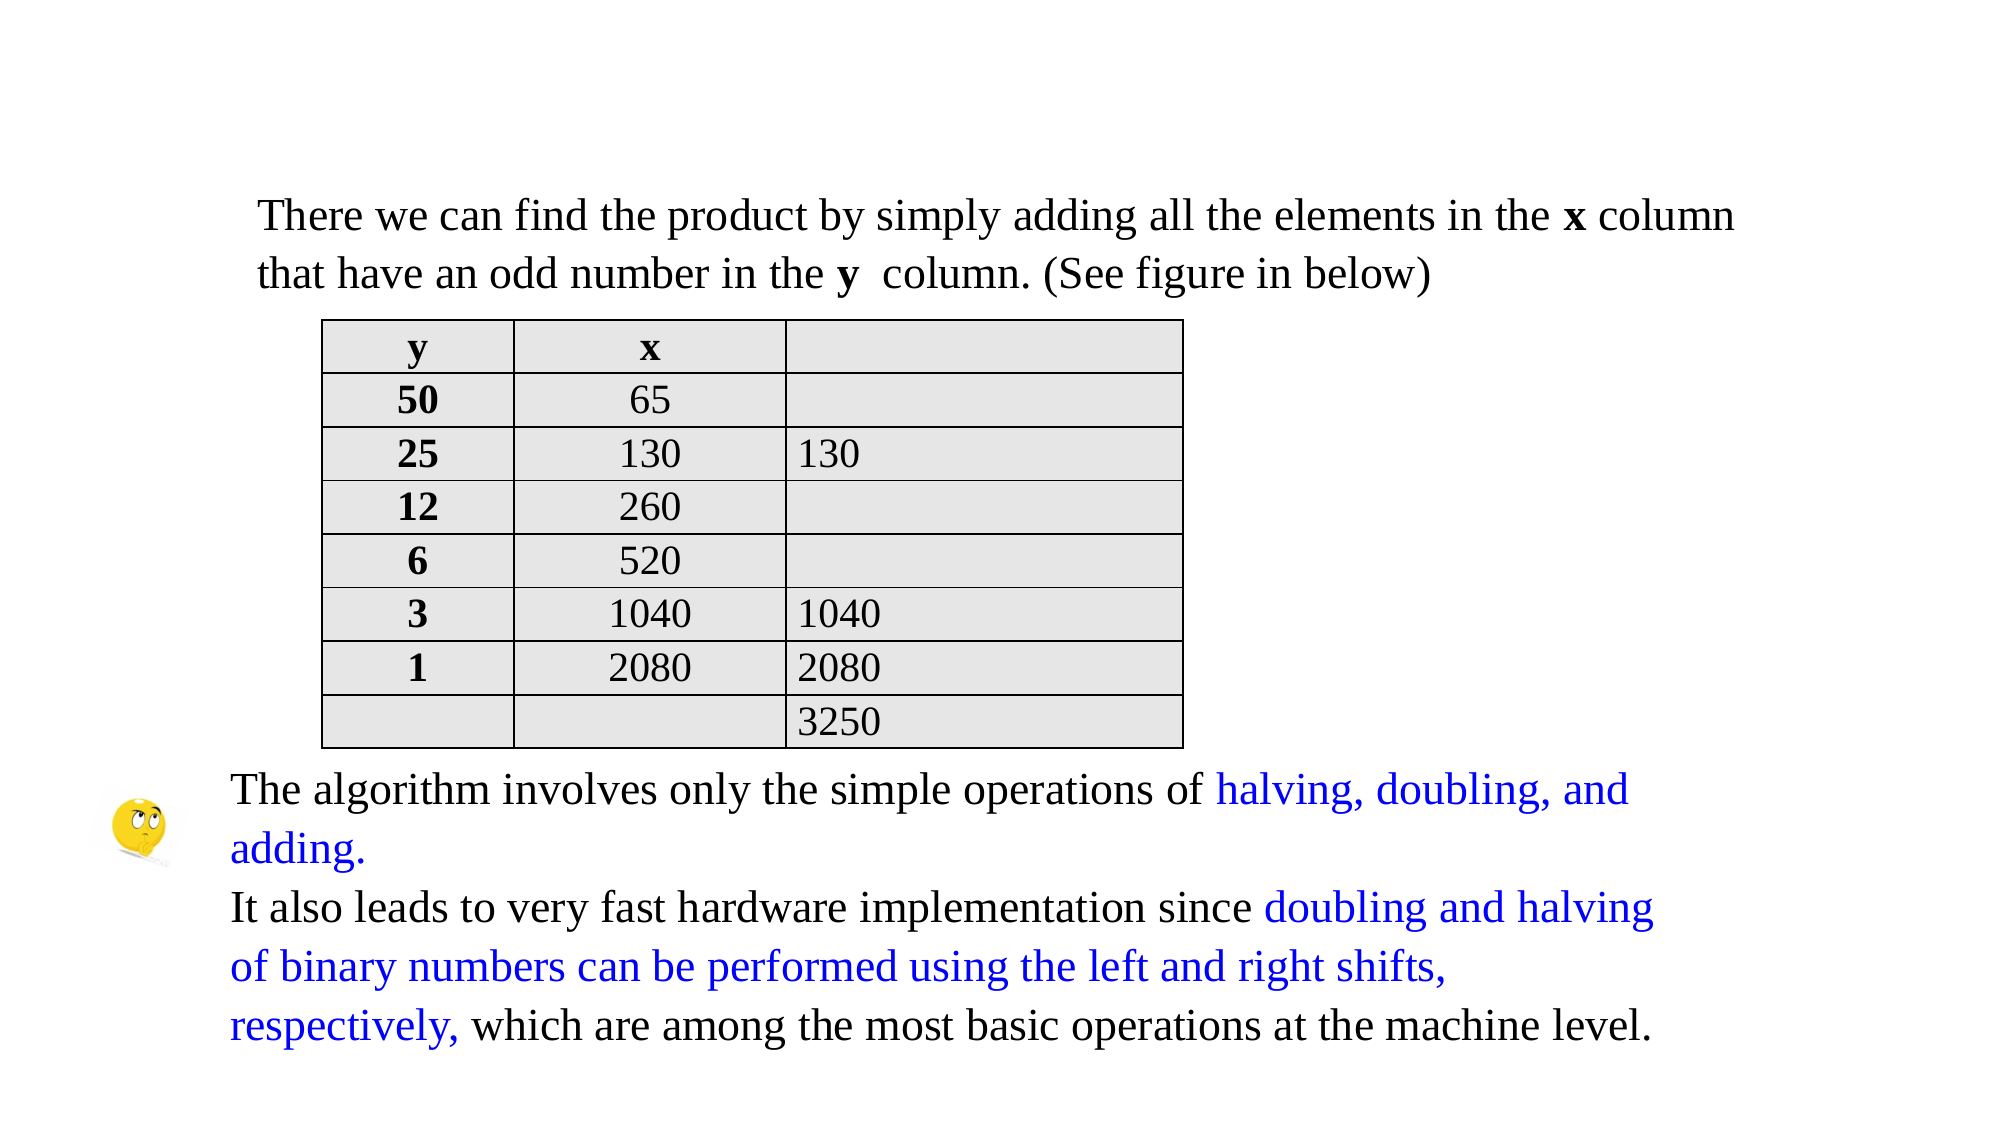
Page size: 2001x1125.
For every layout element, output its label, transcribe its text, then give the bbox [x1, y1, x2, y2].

table_cell 12 [323, 481, 513, 533]
table_cell 130 [515, 428, 785, 480]
table_header x [515, 321, 785, 372]
table_cell 130 [787, 428, 1182, 480]
table_cell 6 [323, 535, 420, 587]
table_cell [787, 374, 1182, 426]
table_cell [323, 696, 513, 747]
table_cell 25 [323, 428, 513, 480]
table_cell 65 [515, 374, 785, 426]
table_cell 50 [323, 374, 513, 426]
table_cell 1040 [515, 605, 785, 640]
table_cell 2080 [515, 642, 785, 694]
table_cell 1 [323, 642, 513, 694]
table_cell [515, 696, 785, 747]
table_cell 2080 [787, 642, 1182, 694]
text_box [420, 529, 1561, 605]
table_cell 3250 [787, 696, 1182, 747]
picture [87, 783, 189, 870]
text_box The algorithm involves only the simple operations of halving, doubling, and adding. It also leads to very fast hardware implementation since doubling and halving of binary numbers can be performed using the left and right shifts, respectively, which are among the most basic operations at the machine level. [215, 747, 1684, 1057]
table_cell 260 [515, 481, 785, 529]
table_cell 3 [323, 588, 513, 640]
table_cell [787, 481, 1182, 529]
table_header [787, 321, 1182, 372]
table_cell 1040 [787, 605, 1182, 640]
text_box There we can find the product by simply adding all the elements in the x column that have an odd number in the y column. (See figure in below) [242, 173, 1751, 306]
table_header y [323, 321, 513, 372]
